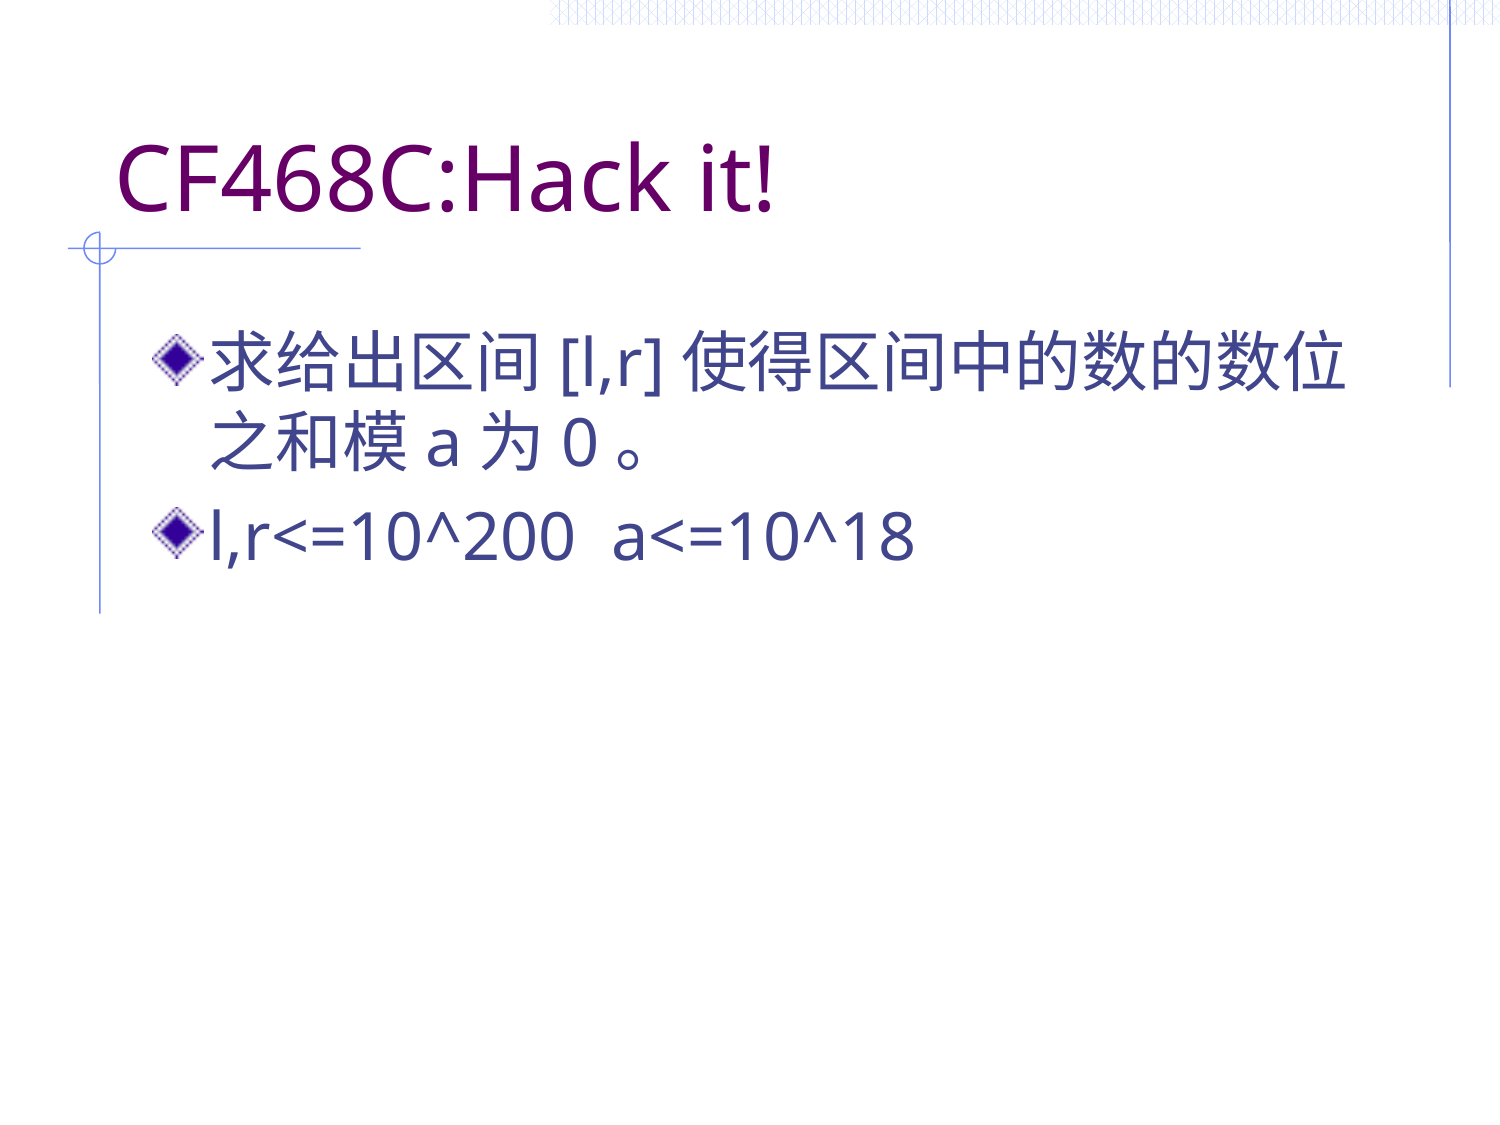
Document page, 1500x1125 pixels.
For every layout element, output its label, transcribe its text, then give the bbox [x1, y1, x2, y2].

list 求给出区间[l,r]使得区间中的数的数位之和模a为0。 l,r<=10^200 a<=10^18 [137, 312, 1413, 988]
picture [152, 507, 204, 559]
title CF468C:Hack it! [99, 50, 1375, 238]
picture [152, 334, 204, 386]
